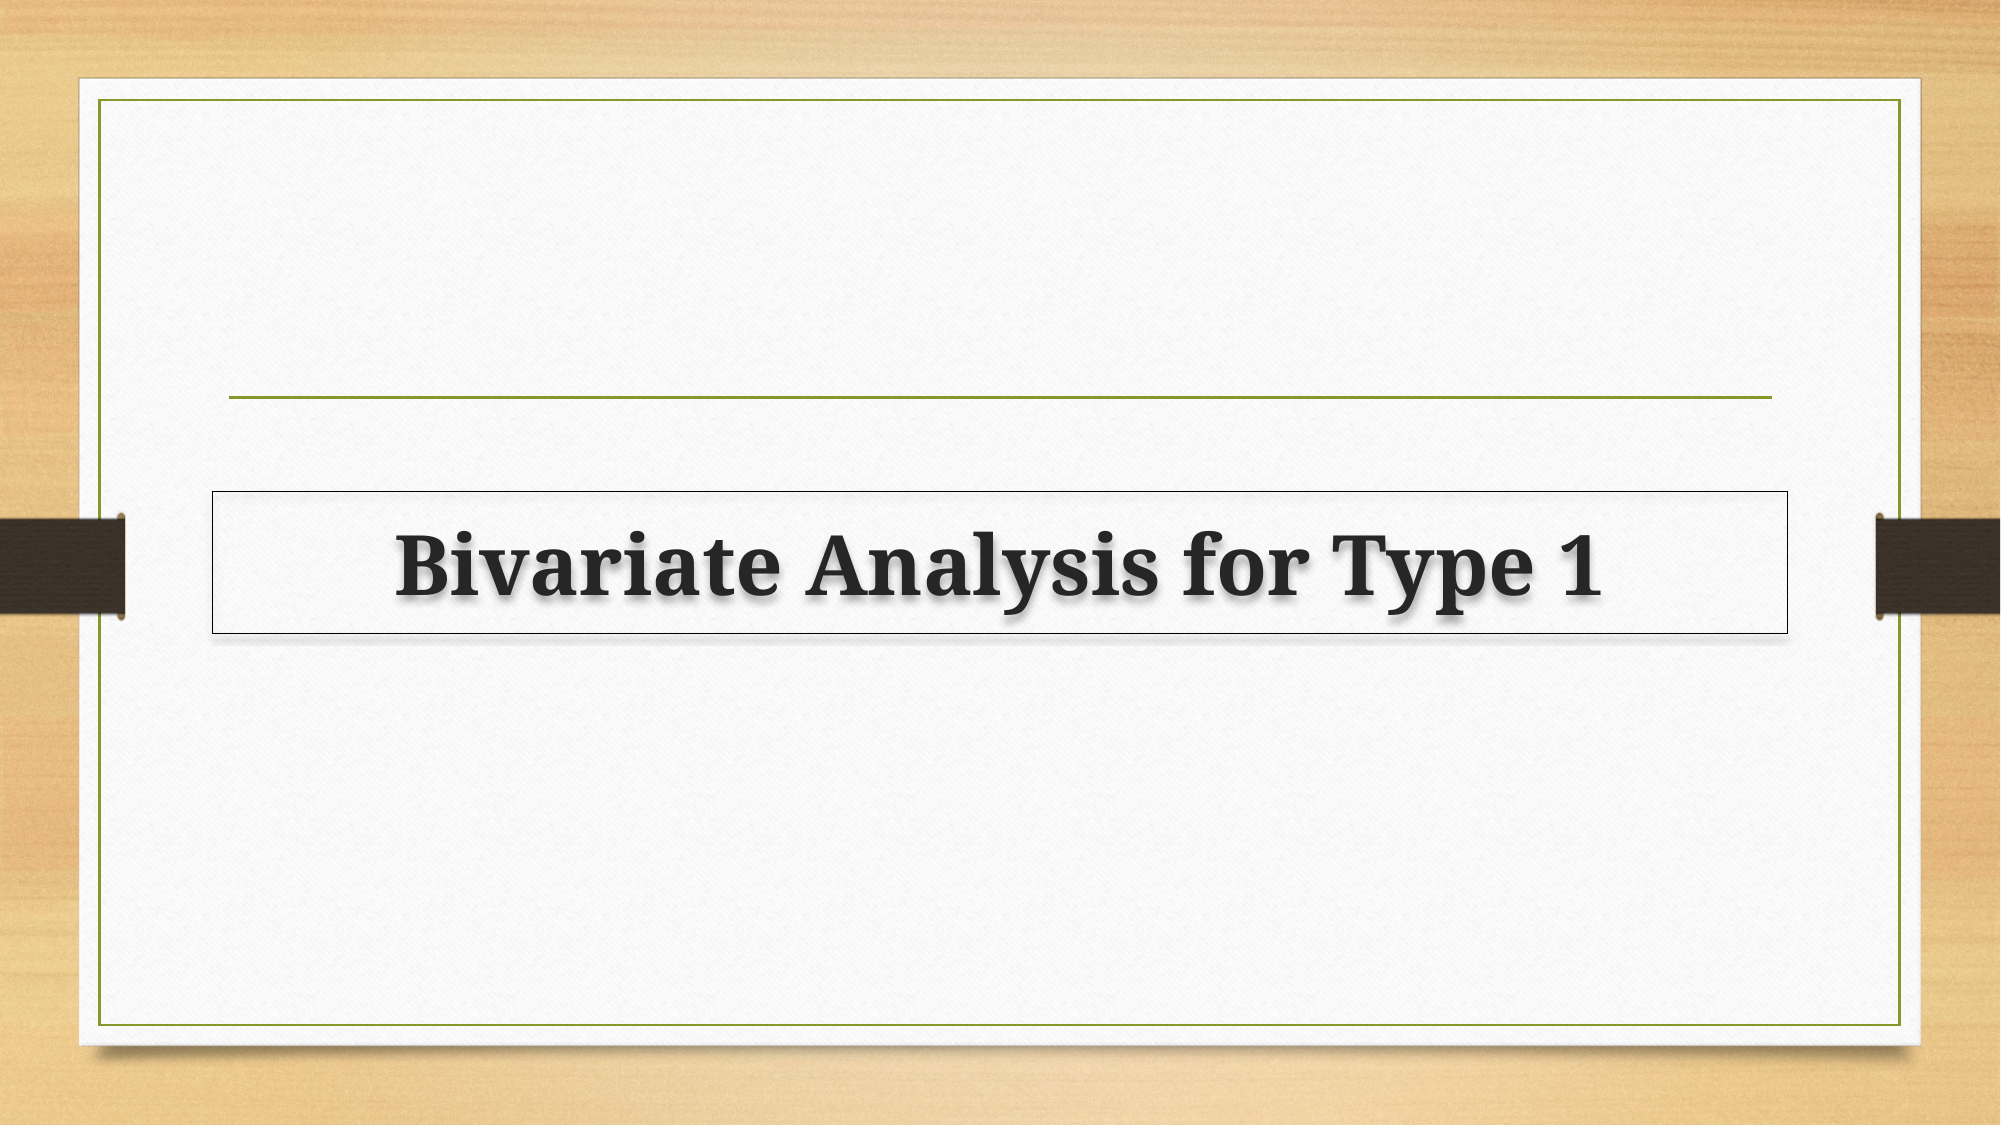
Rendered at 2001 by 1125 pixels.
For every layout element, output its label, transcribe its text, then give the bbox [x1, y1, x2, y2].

picture [0, 0, 2001, 1125]
title Bivariate Analysis for Type 1 [212, 491, 1788, 634]
